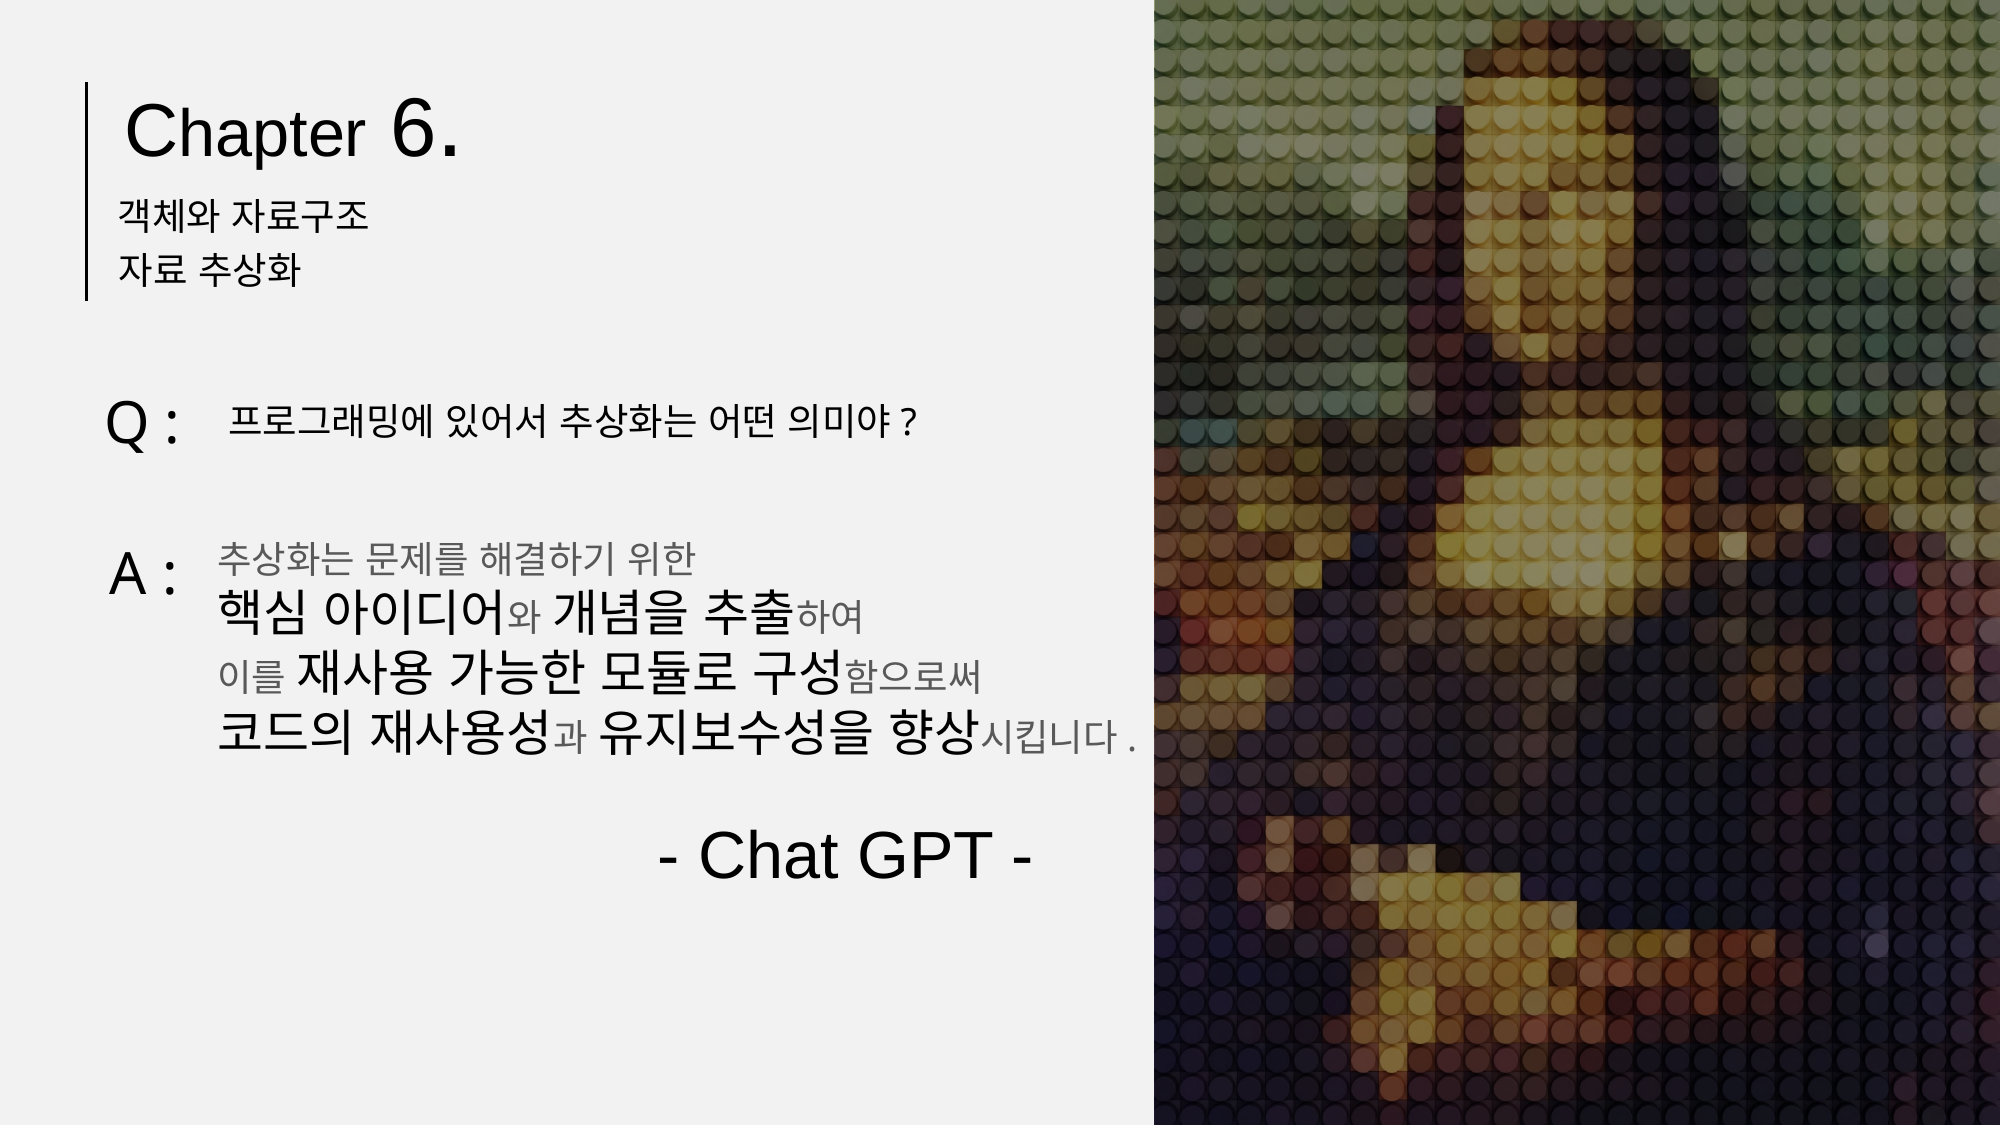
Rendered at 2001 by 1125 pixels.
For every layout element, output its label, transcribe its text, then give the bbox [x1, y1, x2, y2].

text_box 프로그래밍에 있어서 추상화는 어떤 의미야? [213, 390, 932, 450]
text_box 추상화는 문제를 해결하기 위한 핵심 아이디어와 개념을 추출하여 이를 재사용 가능한 모듈로 구성함으로써 코드의 재사용성과 유지보수성을 향상시킵니다. [202, 529, 1152, 769]
text_box A : [94, 529, 193, 614]
text_box Q : [89, 377, 196, 463]
picture [1154, 0, 2000, 1125]
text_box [86, 48, 778, 301]
text_box - Chat GPT - [643, 804, 1050, 899]
